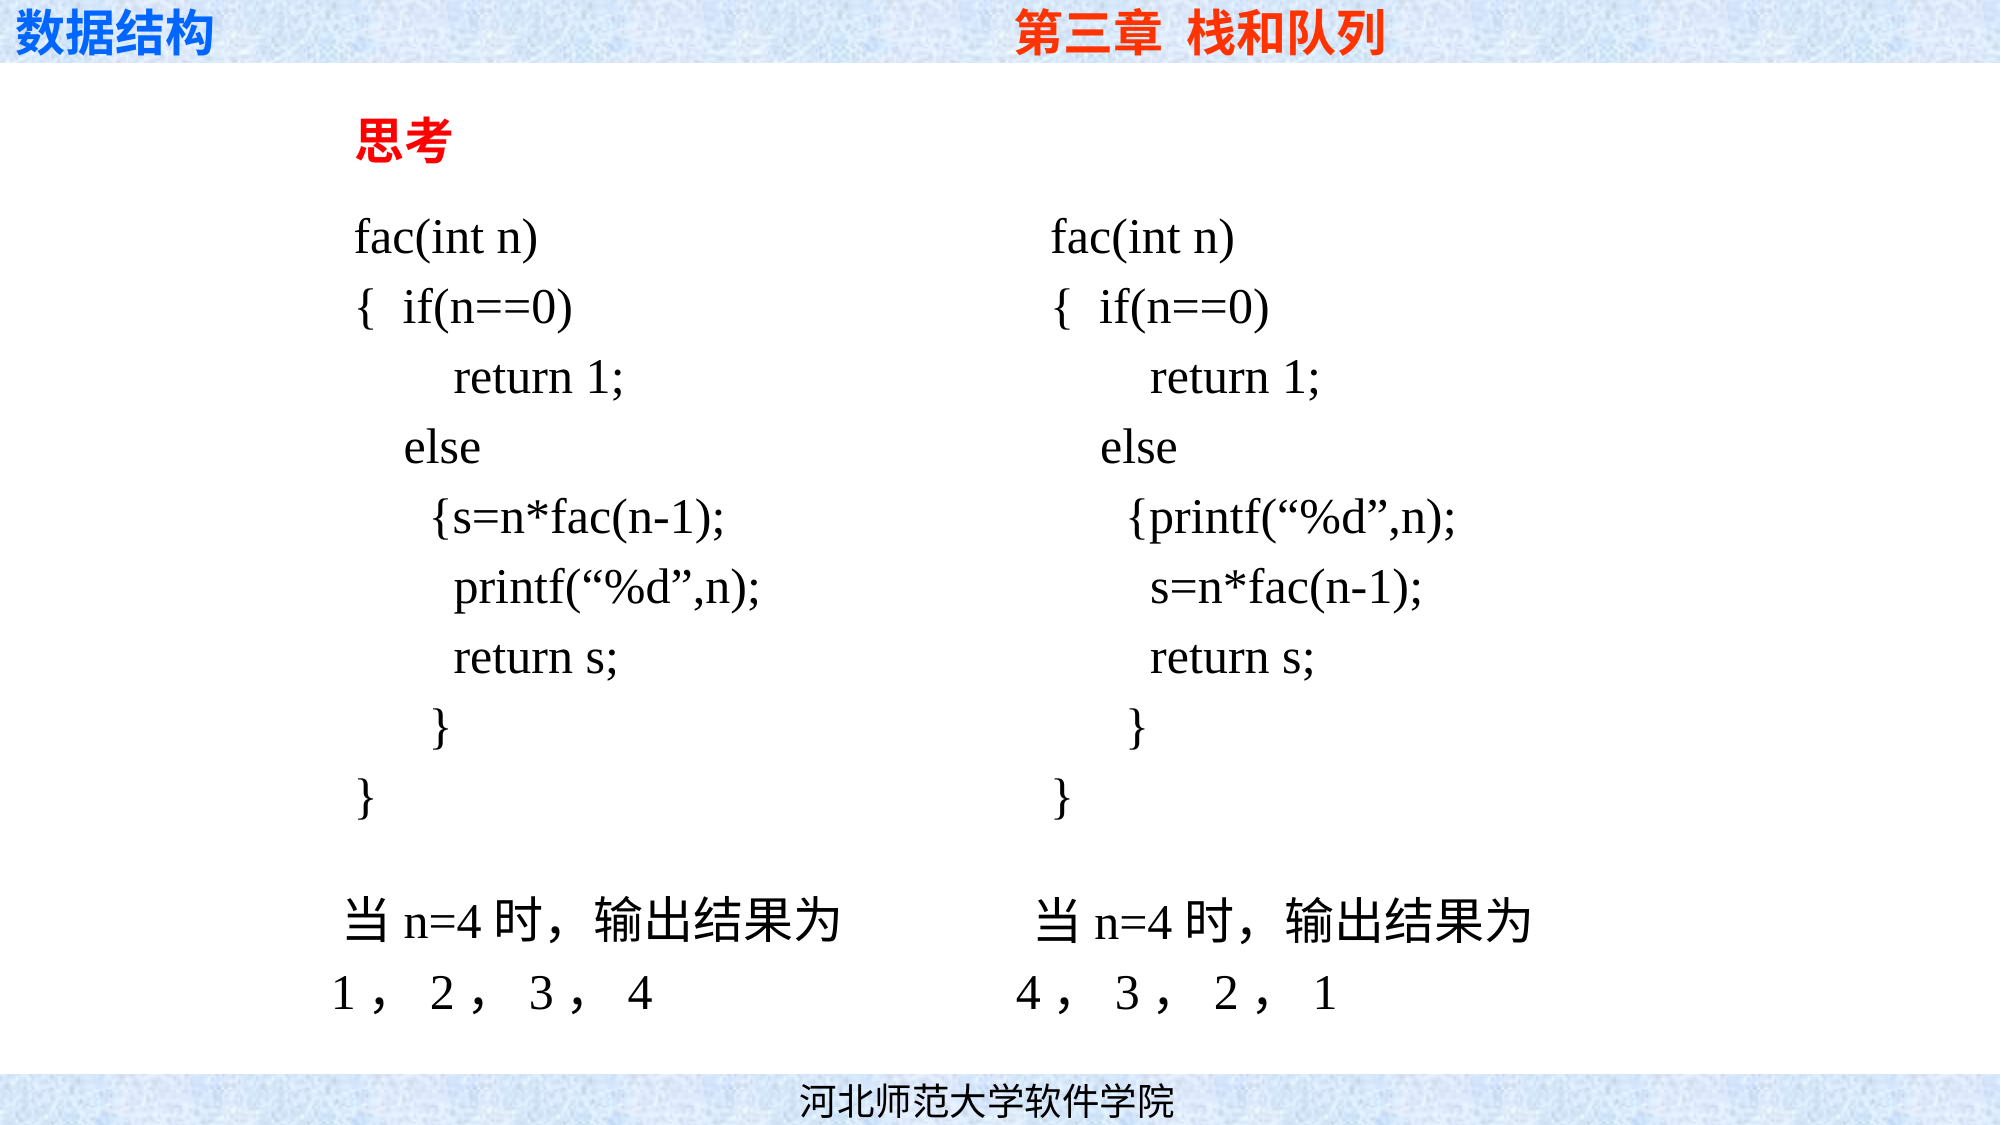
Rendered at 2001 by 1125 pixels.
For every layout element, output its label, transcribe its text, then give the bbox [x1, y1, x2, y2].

picture [0, 0, 2000, 63]
picture [0, 1074, 2000, 1125]
text_box 1，2，3，4 [316, 952, 668, 1027]
list fac(int n) { if(n==0) return 1; else {s=n*fac(n-1); printf(“%d”,n); return s; } } [338, 196, 896, 881]
text_box 思考 [339, 101, 470, 177]
text_box 4，3，2，1 [1001, 952, 1353, 1087]
text_box 当n=4时，输出结果为 [326, 881, 906, 957]
text_box fac(int n) { if(n==0) return 1; else {printf(“%d”,n); s=n*fac(n-1); return s; } } [1035, 196, 1663, 882]
text_box 当n=4时，输出结果为 [1017, 881, 1626, 957]
